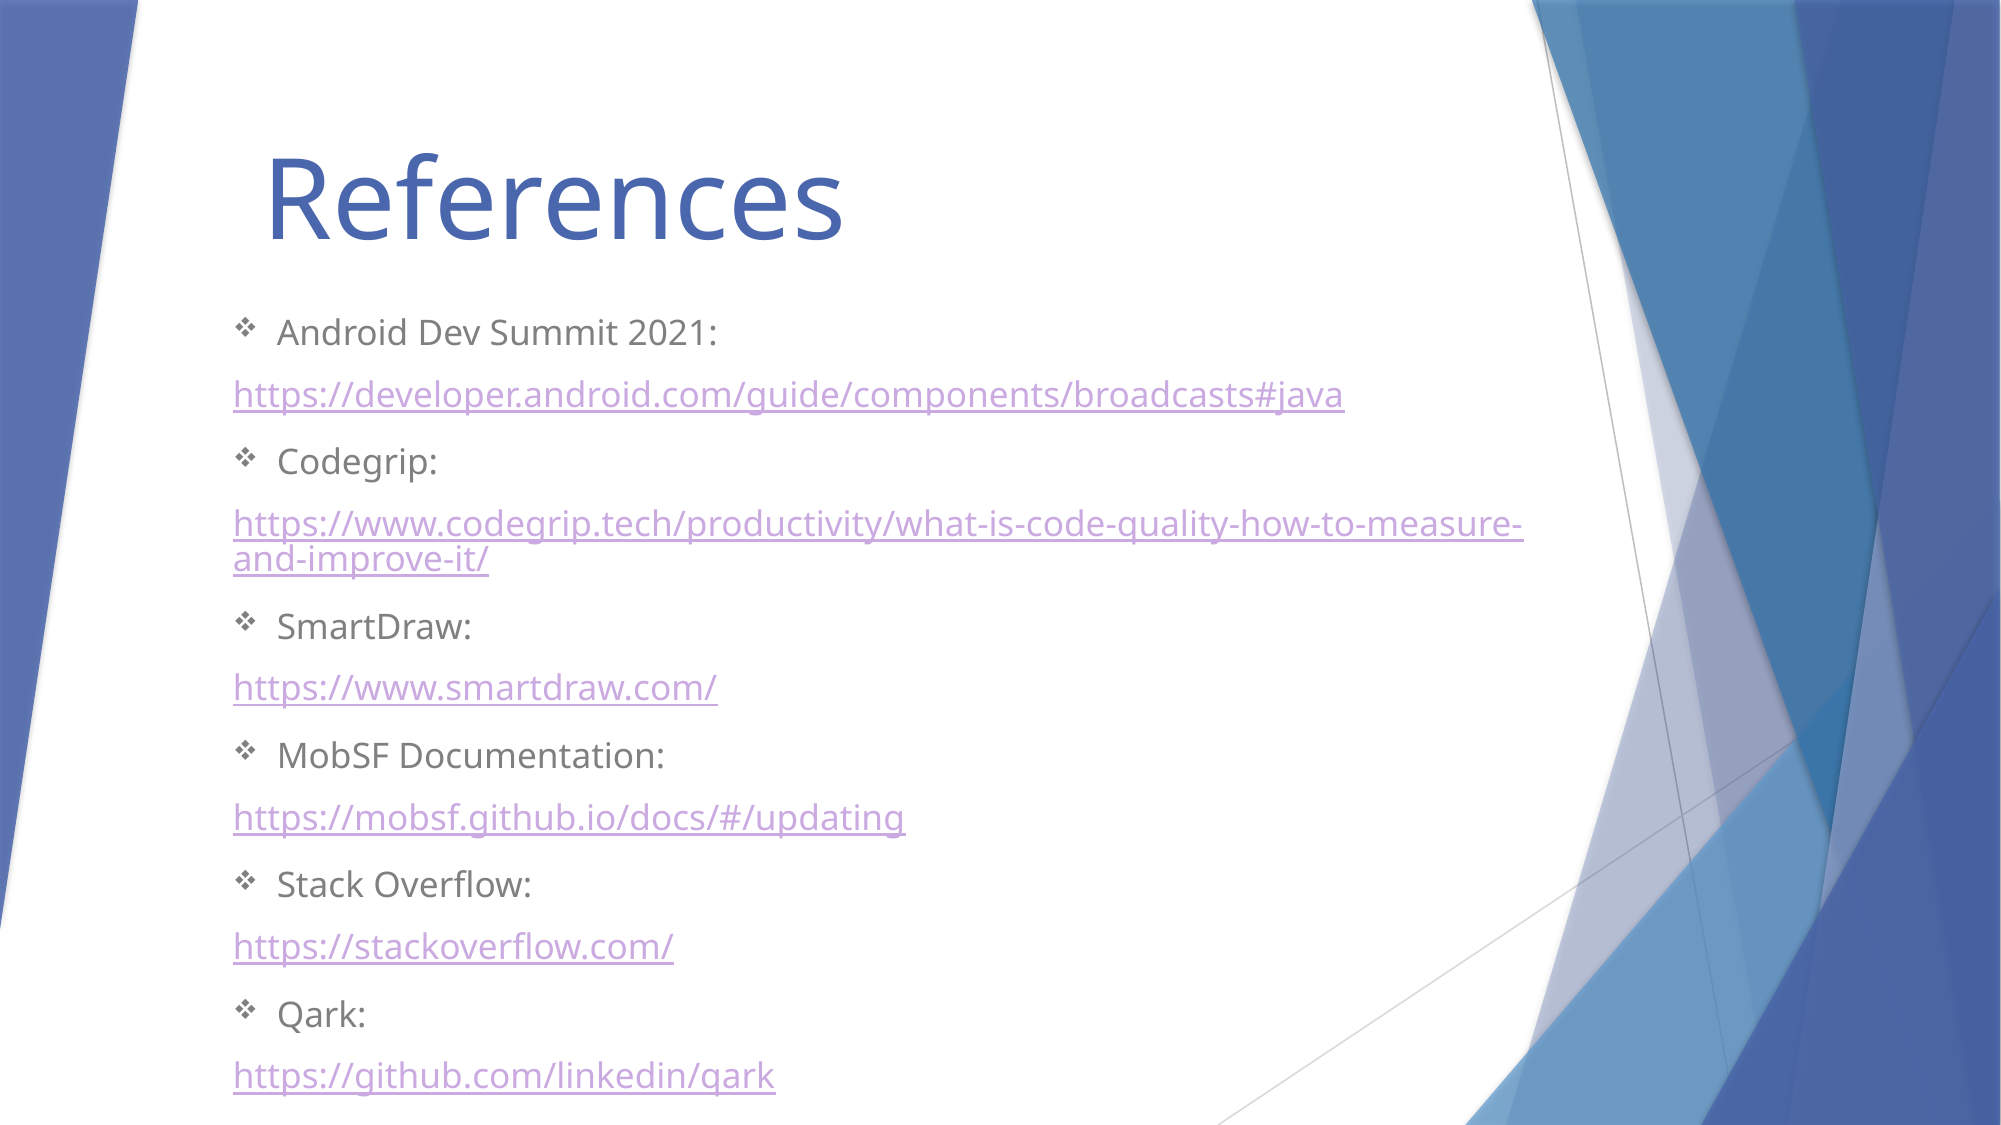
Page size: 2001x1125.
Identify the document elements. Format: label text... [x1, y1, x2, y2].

title References [247, 0, 1522, 271]
subtitle Android Dev Summit 2021: https://developer.android.com/guide/components/broadcasts#java Codegrip: https://www.codegrip.tech/productivity/what-is-code-quality-how-to-measure-and-improve-it/ SmartDraw: https://www.smartdraw.com/ MobSF Documentation: https://mobsf.github.io/docs/#/updating Stack Overflow: https://stackoverflow.com/ Qark: https://github.com/linkedin/qark [217, 302, 1551, 1075]
